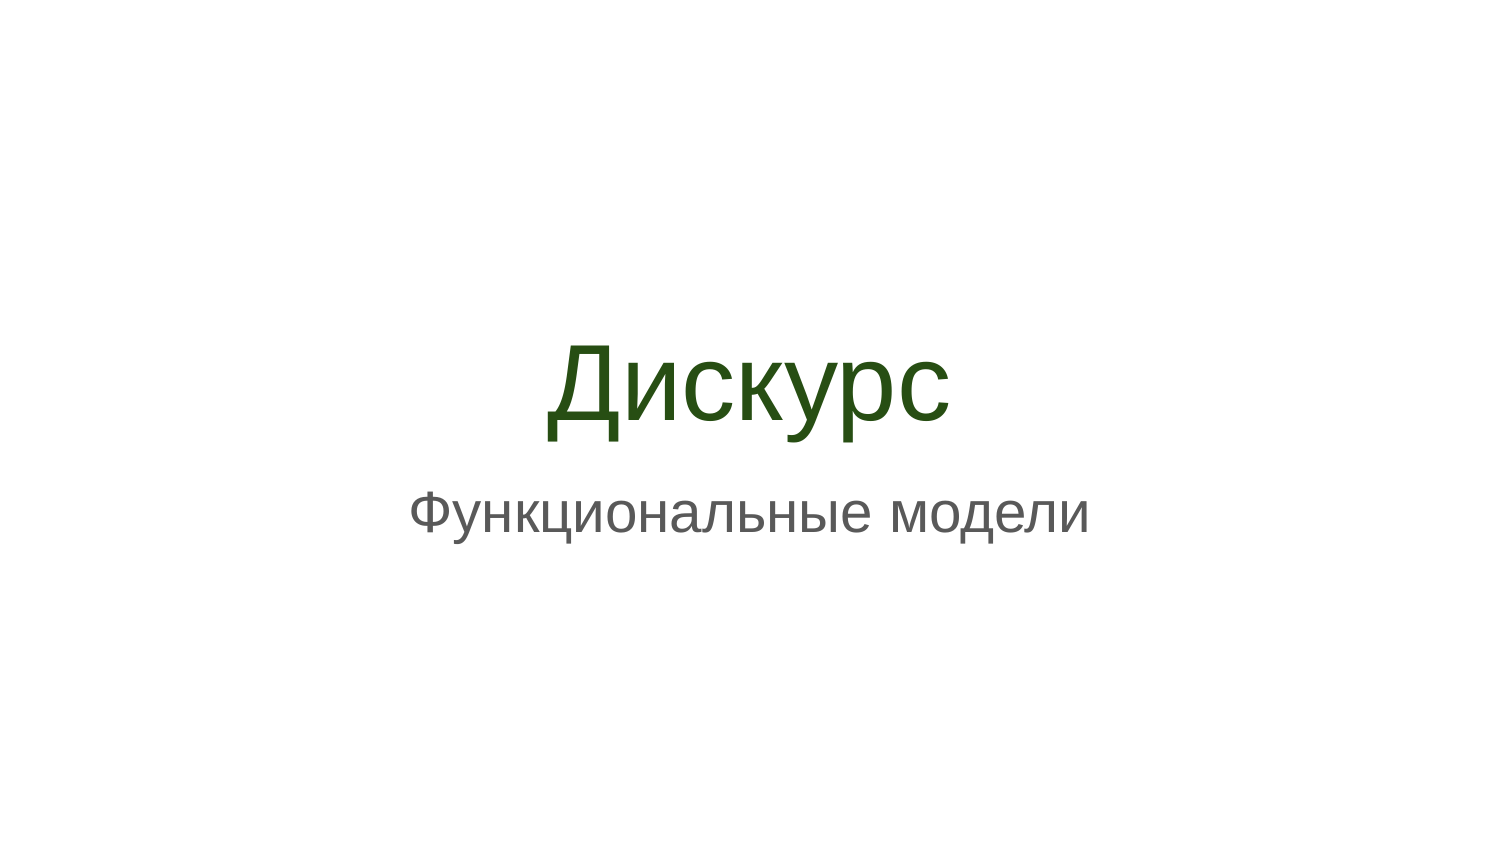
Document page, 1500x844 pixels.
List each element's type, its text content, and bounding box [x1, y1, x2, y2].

subtitle Функциональные модели [51, 464, 1449, 595]
title Дискурс [51, 122, 1449, 459]
